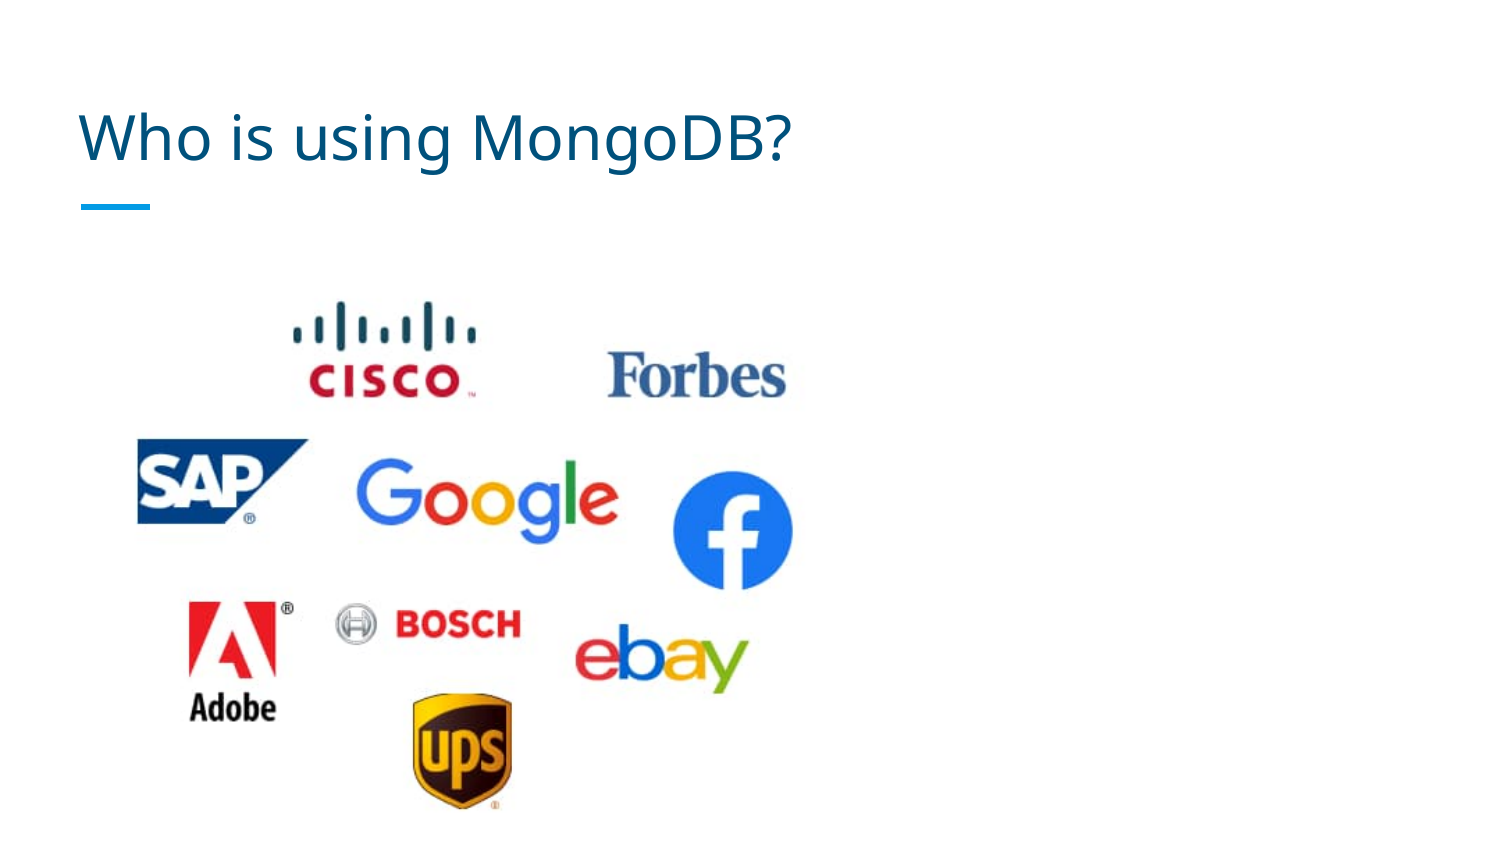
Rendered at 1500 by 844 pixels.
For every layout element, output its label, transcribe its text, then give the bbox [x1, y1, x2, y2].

picture [85, 257, 843, 819]
title Who is using MongoDB? [63, 75, 1437, 188]
